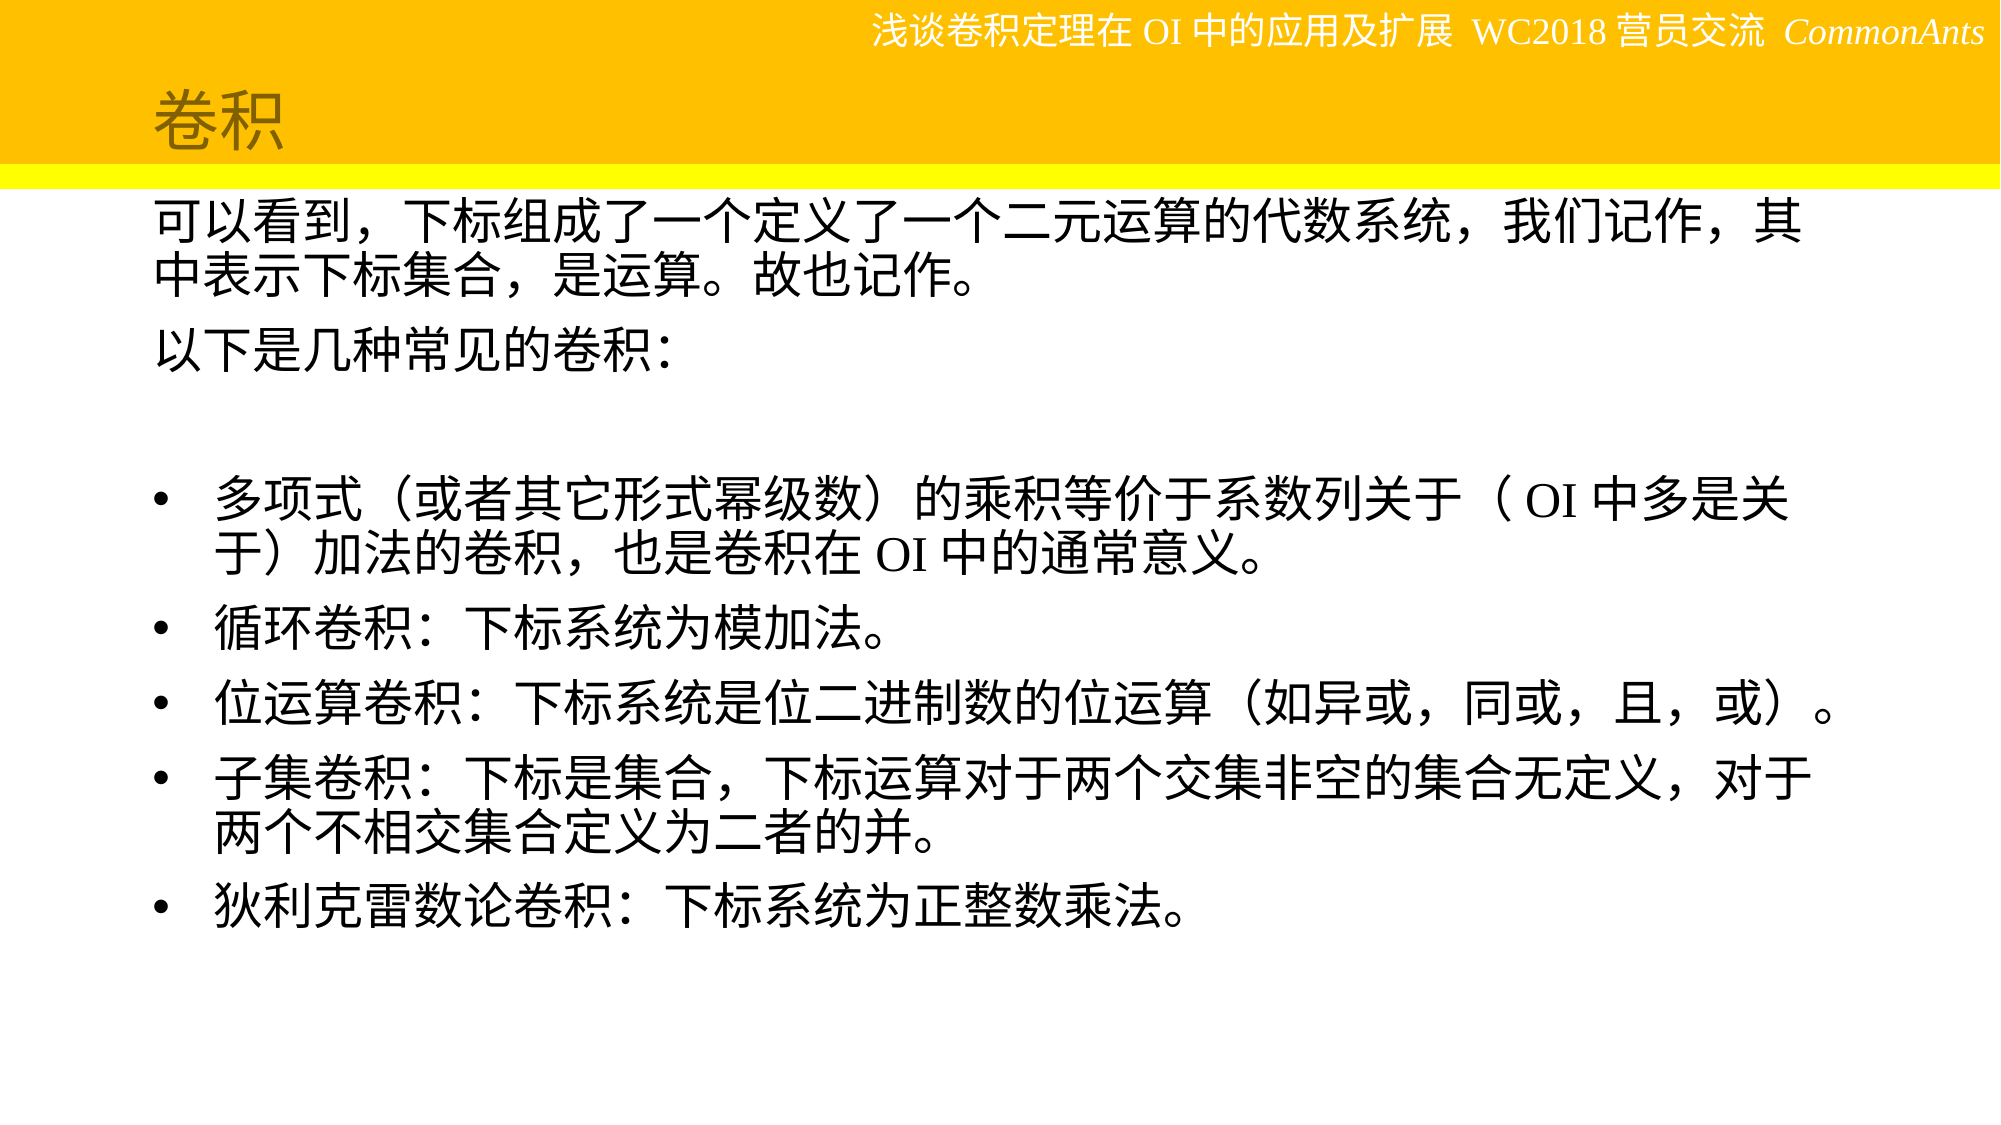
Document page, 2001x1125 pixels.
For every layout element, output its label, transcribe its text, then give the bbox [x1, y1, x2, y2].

title 卷积 [137, 59, 1863, 189]
